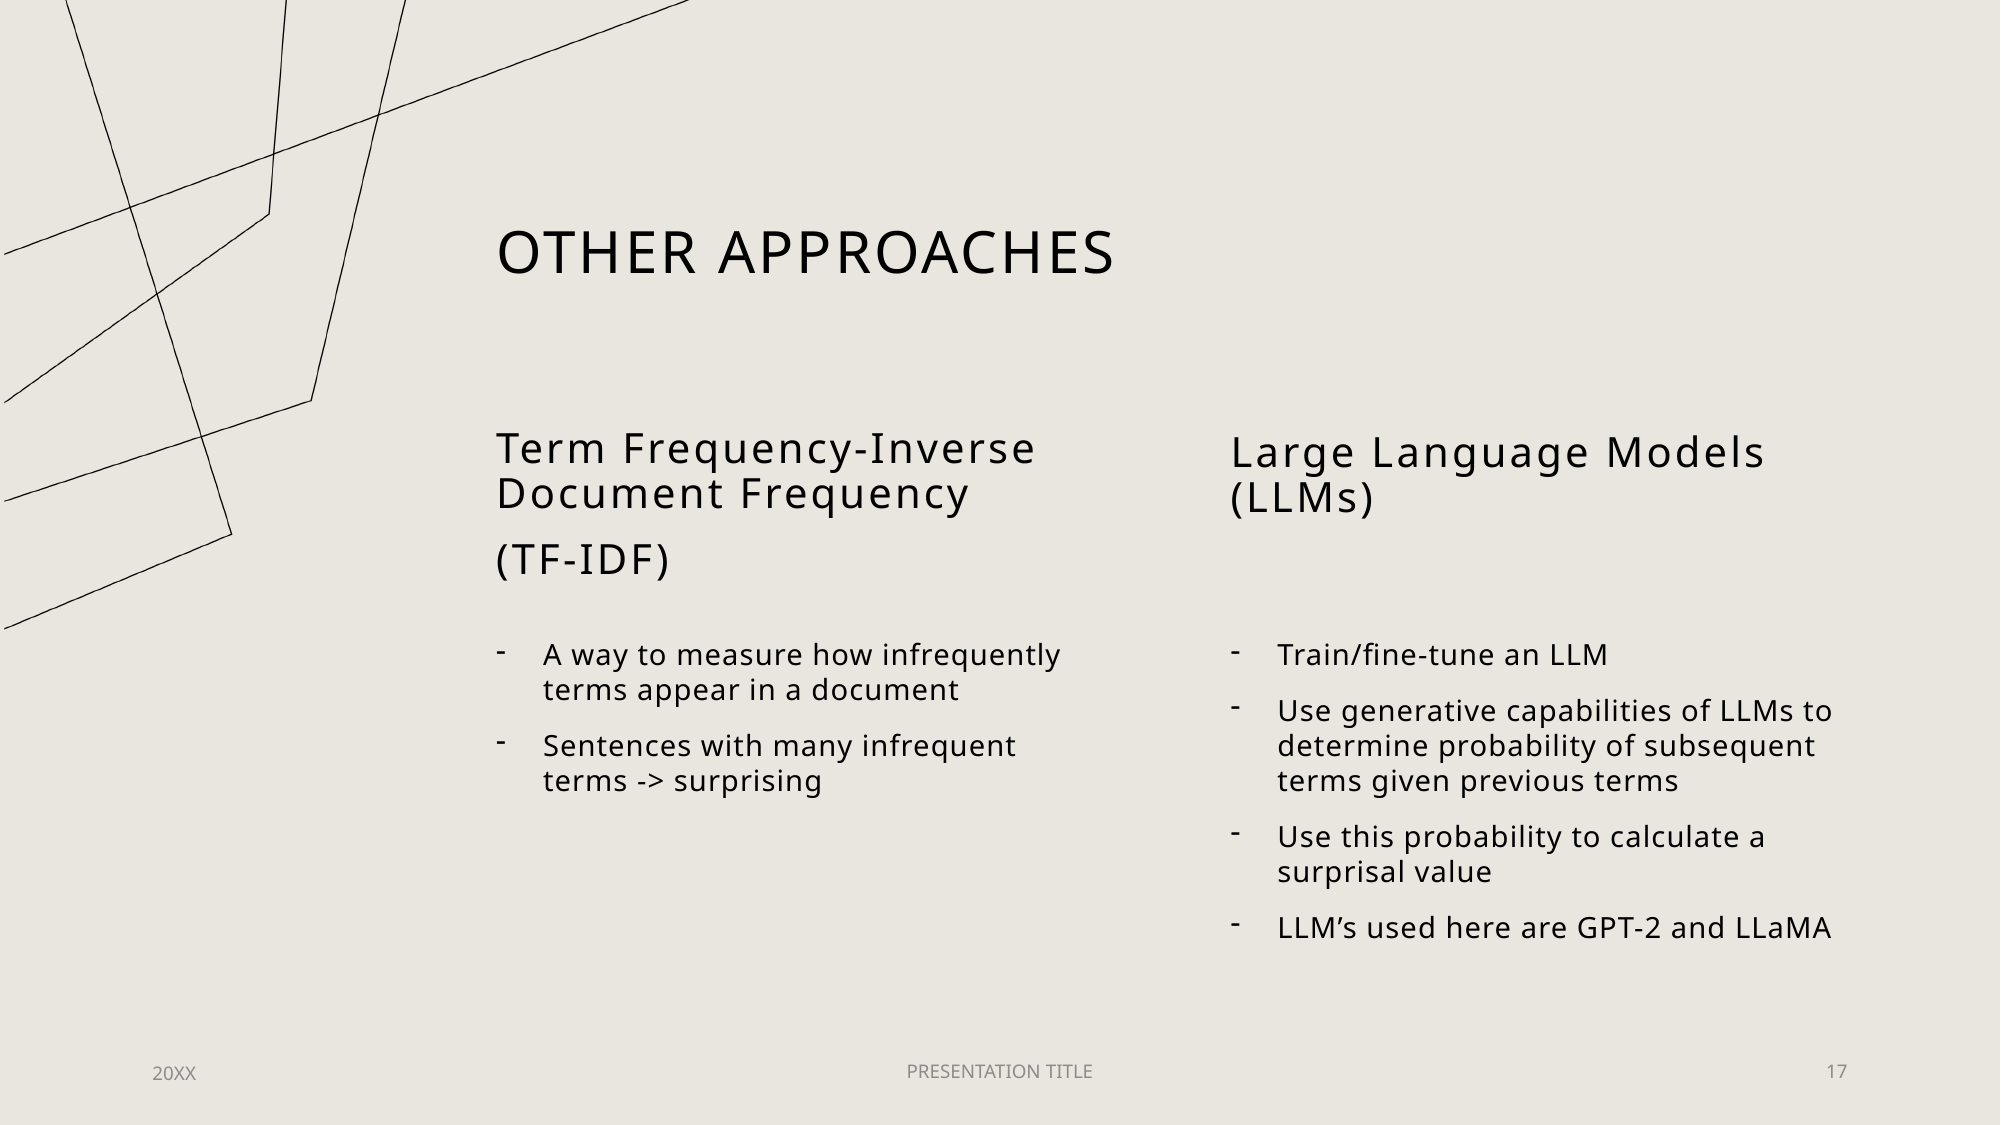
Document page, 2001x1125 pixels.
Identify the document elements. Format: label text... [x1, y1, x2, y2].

slide_number 20XX [137, 1042, 588, 1103]
picture [4, 0, 721, 642]
list Large Language Models (LLMs) [1215, 394, 1863, 530]
slide_number 17 [1412, 1042, 1863, 1103]
title Other approaches [481, 146, 1863, 364]
list A way to measure how infrequently terms appear in a document Sentences with many infrequent terms -> surprising [481, 629, 1125, 957]
footer PRESENTATION TITLE [662, 1042, 1338, 1103]
list Term Frequency-Inverse Document Frequency (TF-IDF) [481, 455, 1125, 591]
list Train/fine-tune an LLM Use generative capabilities of LLMs to determine probability of subsequent terms given previous terms Use this probability to calculate a surprisal value LLM’s used here are GPT-2 and LLaMA [1215, 629, 1863, 957]
